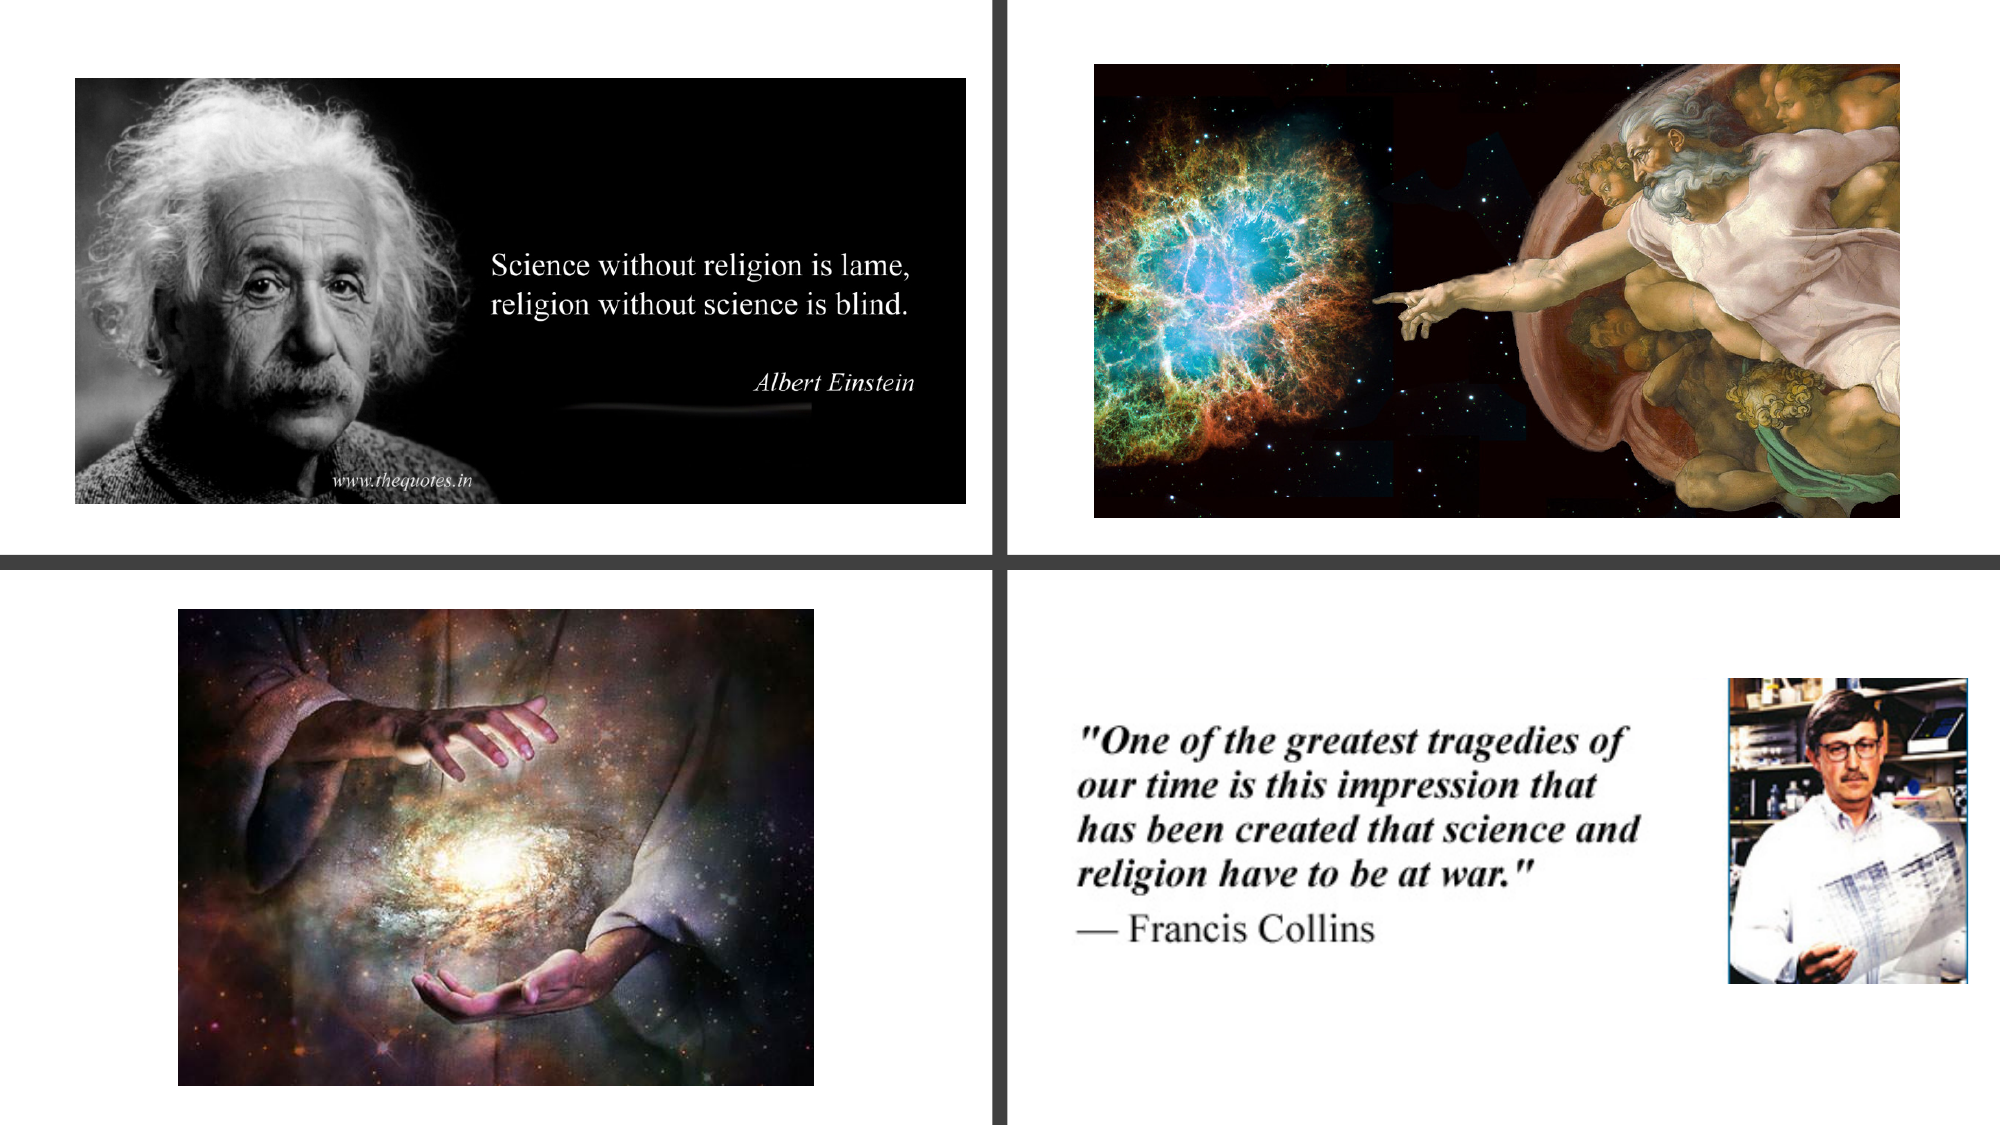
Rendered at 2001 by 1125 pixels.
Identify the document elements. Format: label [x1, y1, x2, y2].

picture [74, 78, 966, 504]
picture [1039, 678, 1969, 984]
list [178, 609, 814, 1086]
text_box [991, 0, 1008, 554]
text_box [994, 554, 2000, 571]
text_box [0, 554, 994, 571]
text_box [991, 571, 1008, 1125]
picture [1094, 64, 1900, 518]
